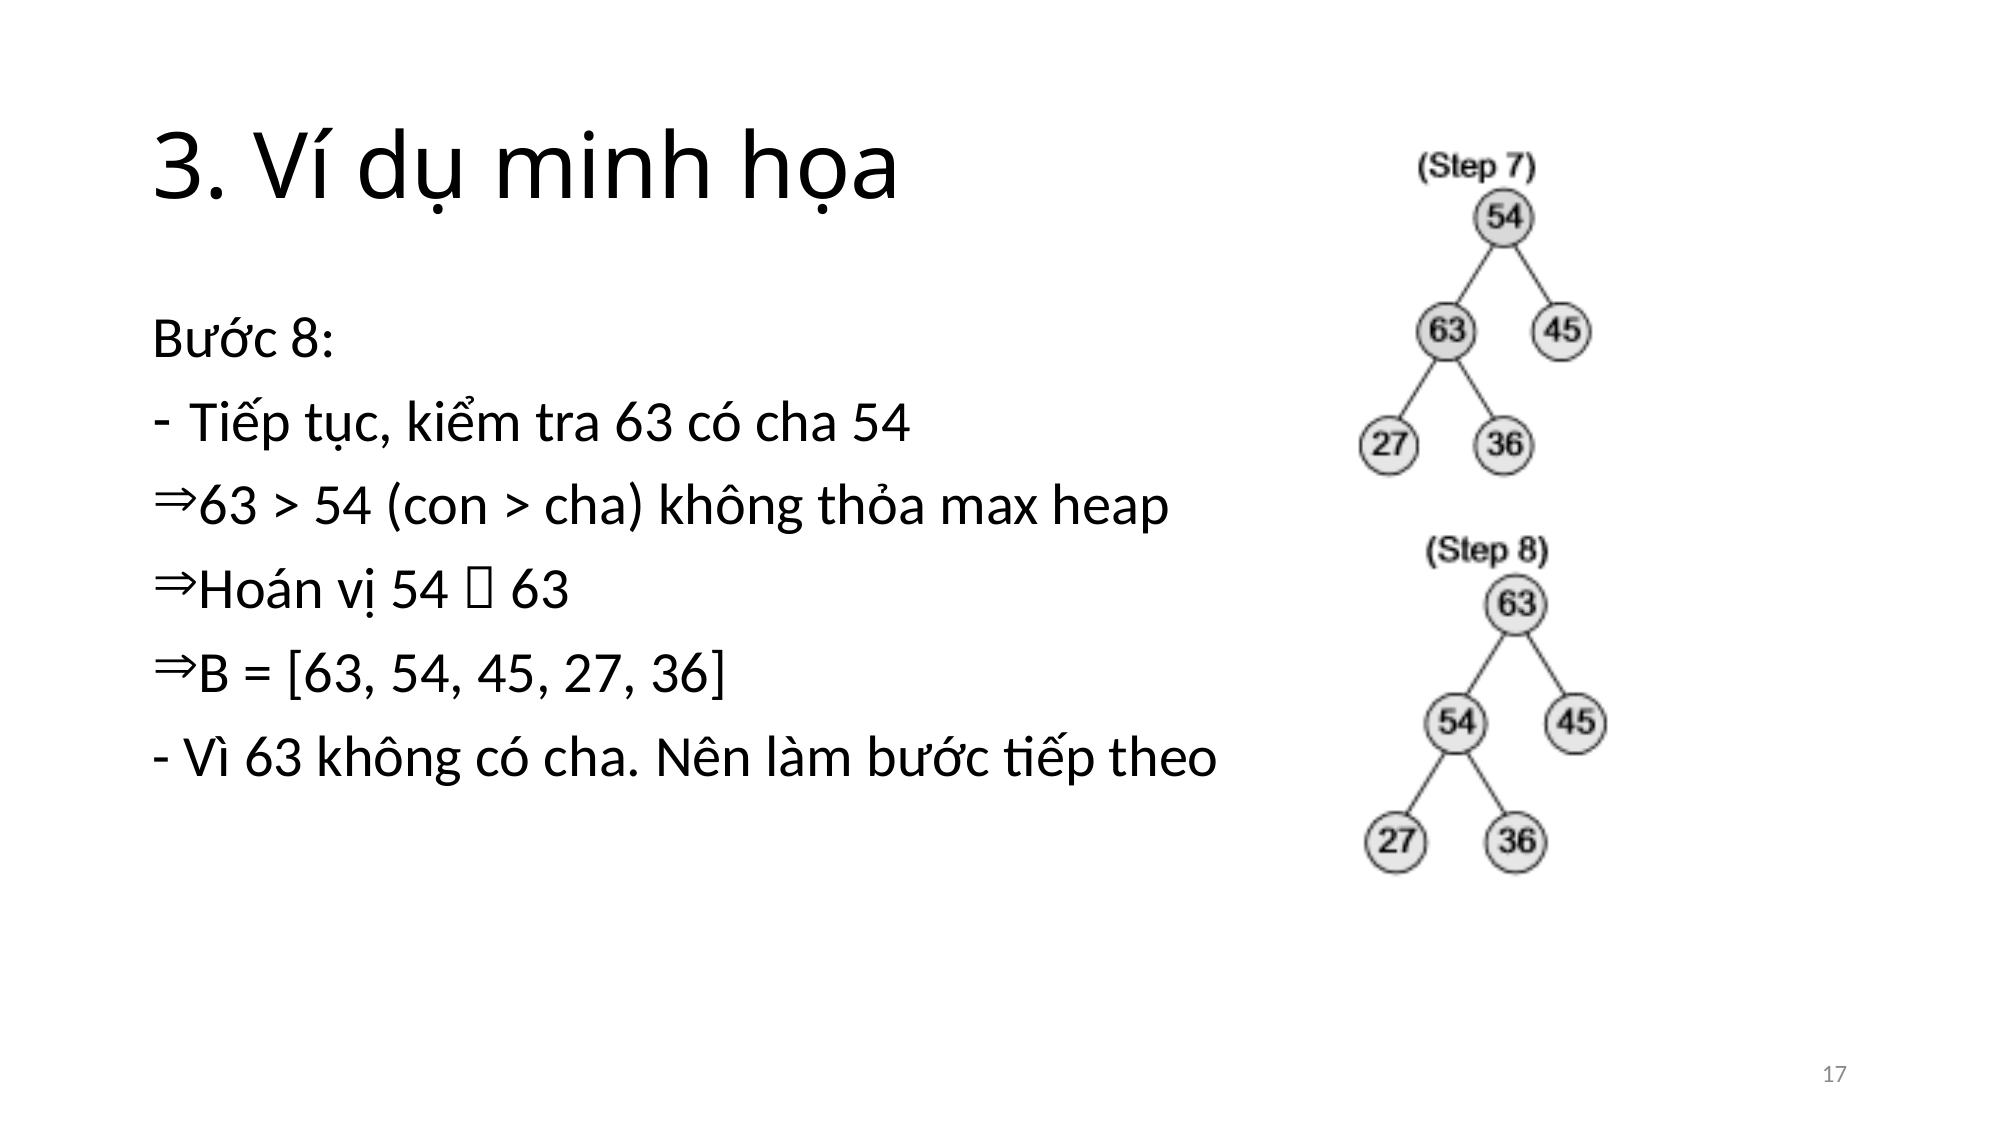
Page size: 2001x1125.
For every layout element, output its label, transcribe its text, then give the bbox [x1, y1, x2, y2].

slide_number 17 [1412, 1042, 1863, 1103]
title 3. Ví dụ minh họa [137, 59, 1863, 278]
list Bước 8: Tiếp tục, kiểm tra 63 có cha 54 63 > 54 (con > cha) không thỏa max heap Hoán vị 54  63 B = [63, 54, 45, 27, 36] - Vì 63 không có cha. Nên làm bước tiếp theo [137, 299, 1348, 1014]
picture [1326, 130, 1661, 932]
